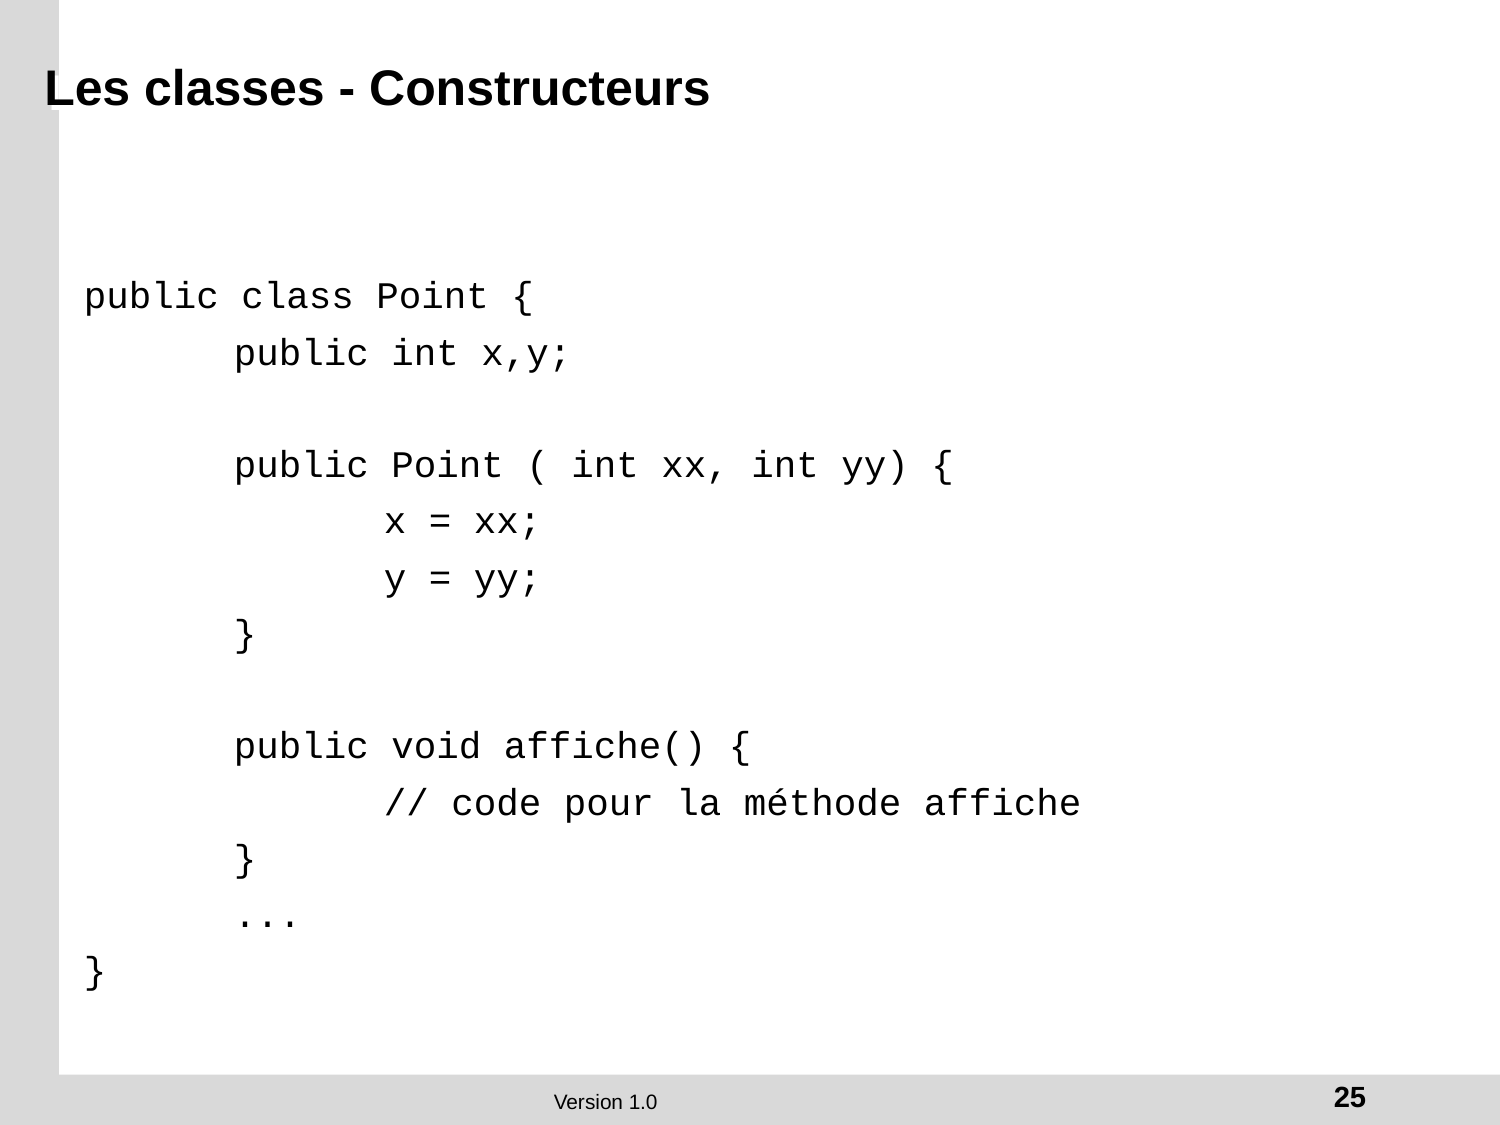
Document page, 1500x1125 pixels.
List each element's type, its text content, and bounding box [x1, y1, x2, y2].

text_box public class Point { public int x,y; public Point ( int xx, int yy) { x = xx; y = yy; } public void affiche() { // code pour la méthode affiche } ... } [69, 237, 1432, 1025]
title Les classes - Constructeurs [29, 26, 1308, 146]
